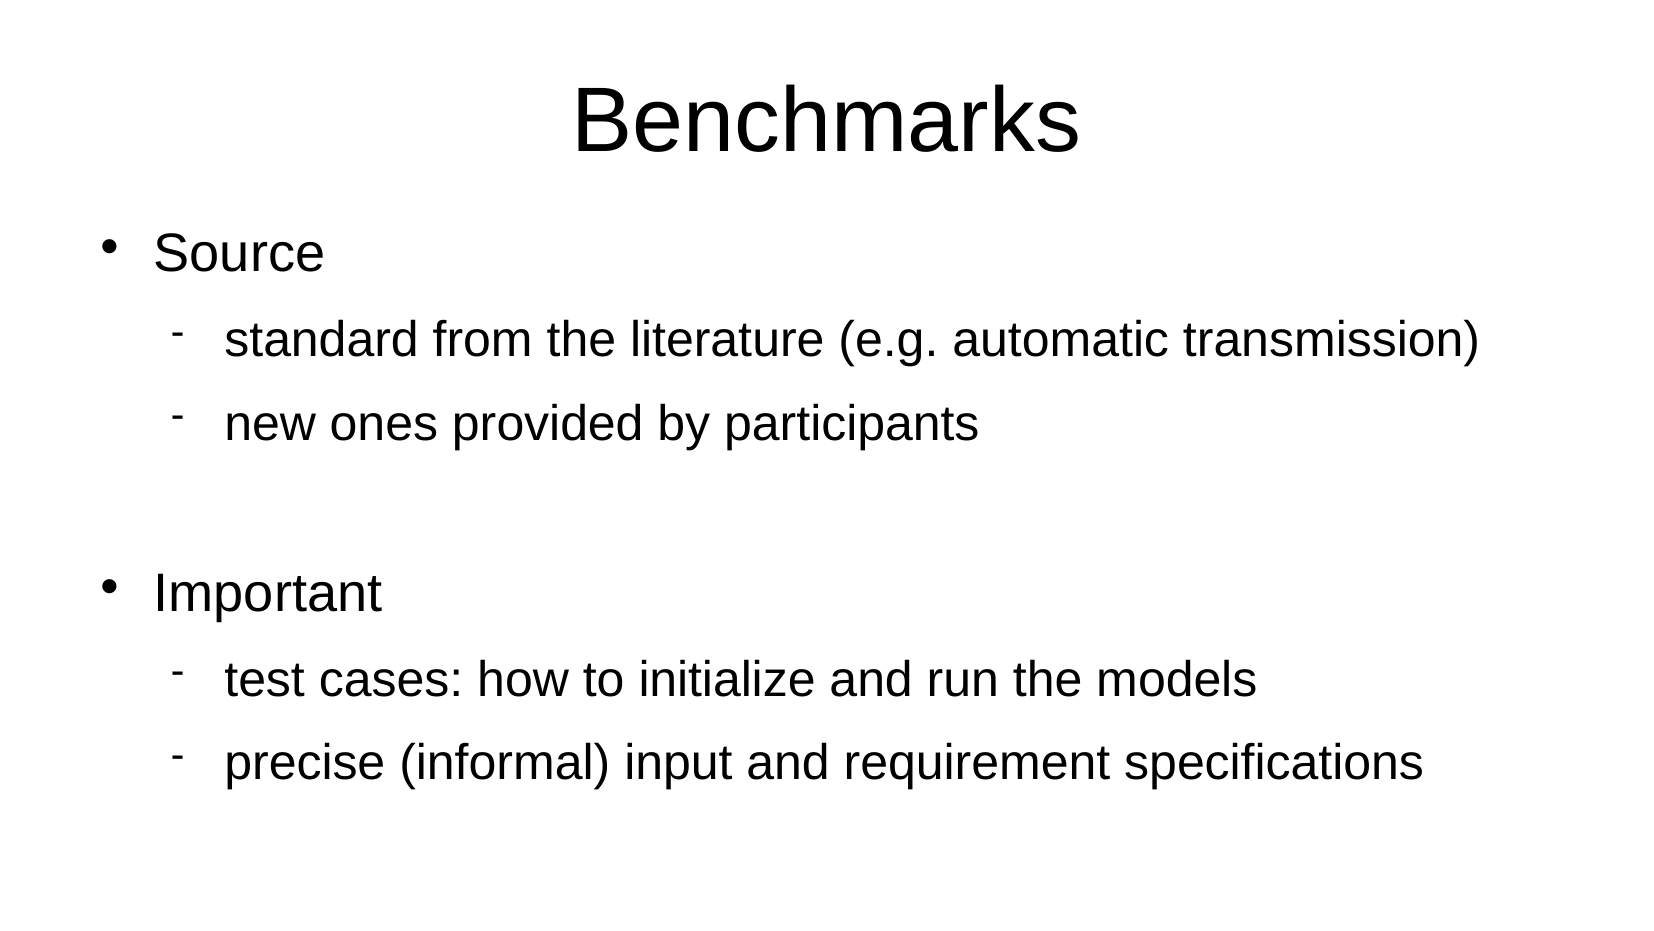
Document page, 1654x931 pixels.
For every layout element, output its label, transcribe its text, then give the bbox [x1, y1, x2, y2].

text_box Benchmarks [82, 59, 1571, 170]
text_box Source standard from the literature (e.g. automatic transmission) new ones provided by participants Important test cases: how to initialize and run the models precise (informal) input and requirement specifications [82, 217, 1571, 825]
